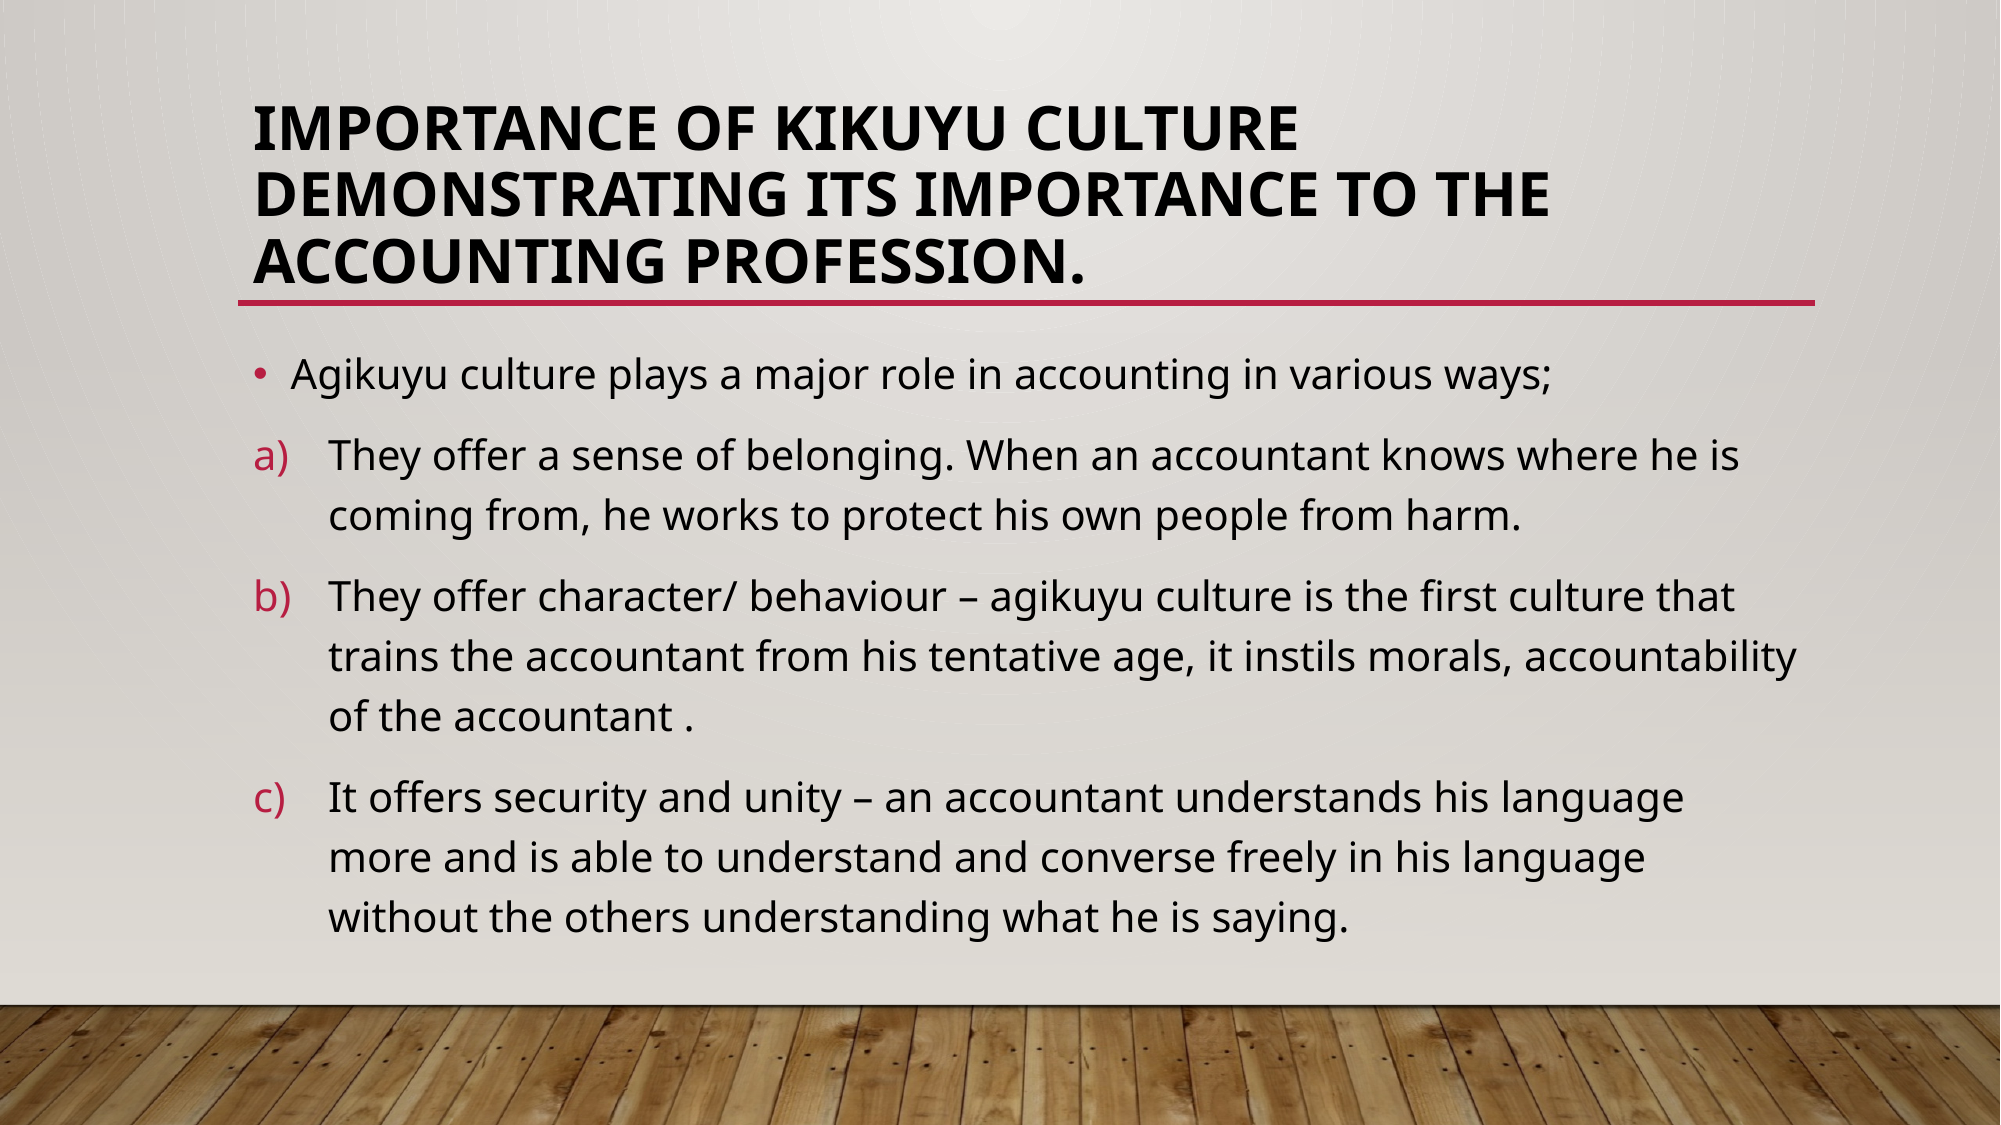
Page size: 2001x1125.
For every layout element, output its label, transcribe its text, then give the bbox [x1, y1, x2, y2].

title IMPORTANCE OF KIKUYU culture demonstrating its importance to the accounting profession. [238, 90, 1814, 305]
picture [0, 1005, 2000, 1125]
list Agikuyu culture plays a major role in accounting in various ways; They offer a sense of belonging. When an accountant knows where he is coming from, he works to protect his own people from harm. They offer character/ behaviour – agikuyu culture is the first culture that trains the accountant from his tentative age, it instils morals, accountability of the accountant . It offers security and unity – an accountant understands his language more and is able to understand and converse freely in his language without the others understanding what he is saying. [238, 330, 1814, 897]
